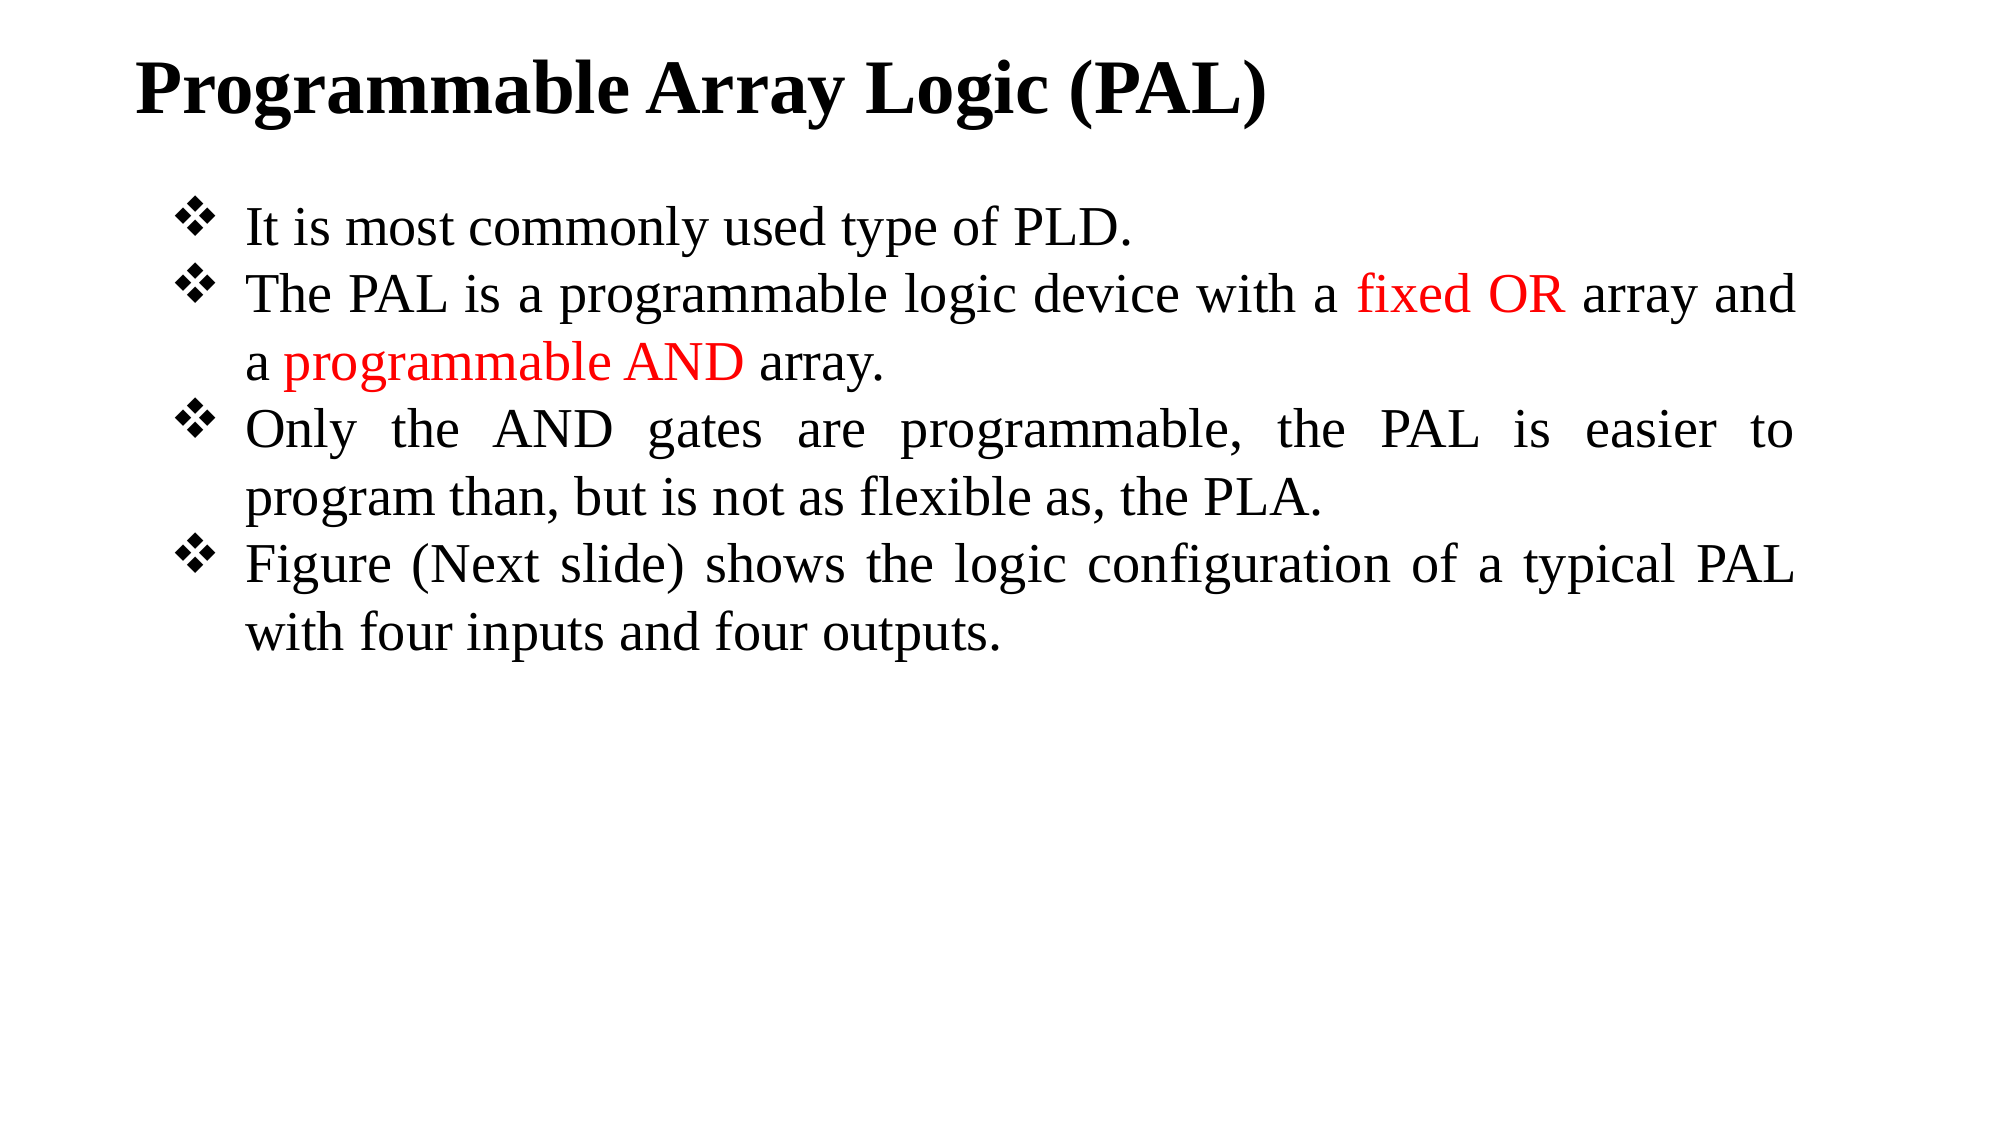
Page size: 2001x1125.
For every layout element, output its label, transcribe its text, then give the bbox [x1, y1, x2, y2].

text_box Programmable Array Logic (PAL) [120, 29, 1900, 137]
text_box It is most commonly used type of PLD. The PAL is a programmable logic device with a fixed OR array and a programmable AND array. Only the AND gates are programmable, the PAL is easier to program than, but is not as flexible as, the PLA. Figure (Next slide) shows the logic configuration of a typical PAL with four inputs and four outputs. [149, 179, 1817, 740]
